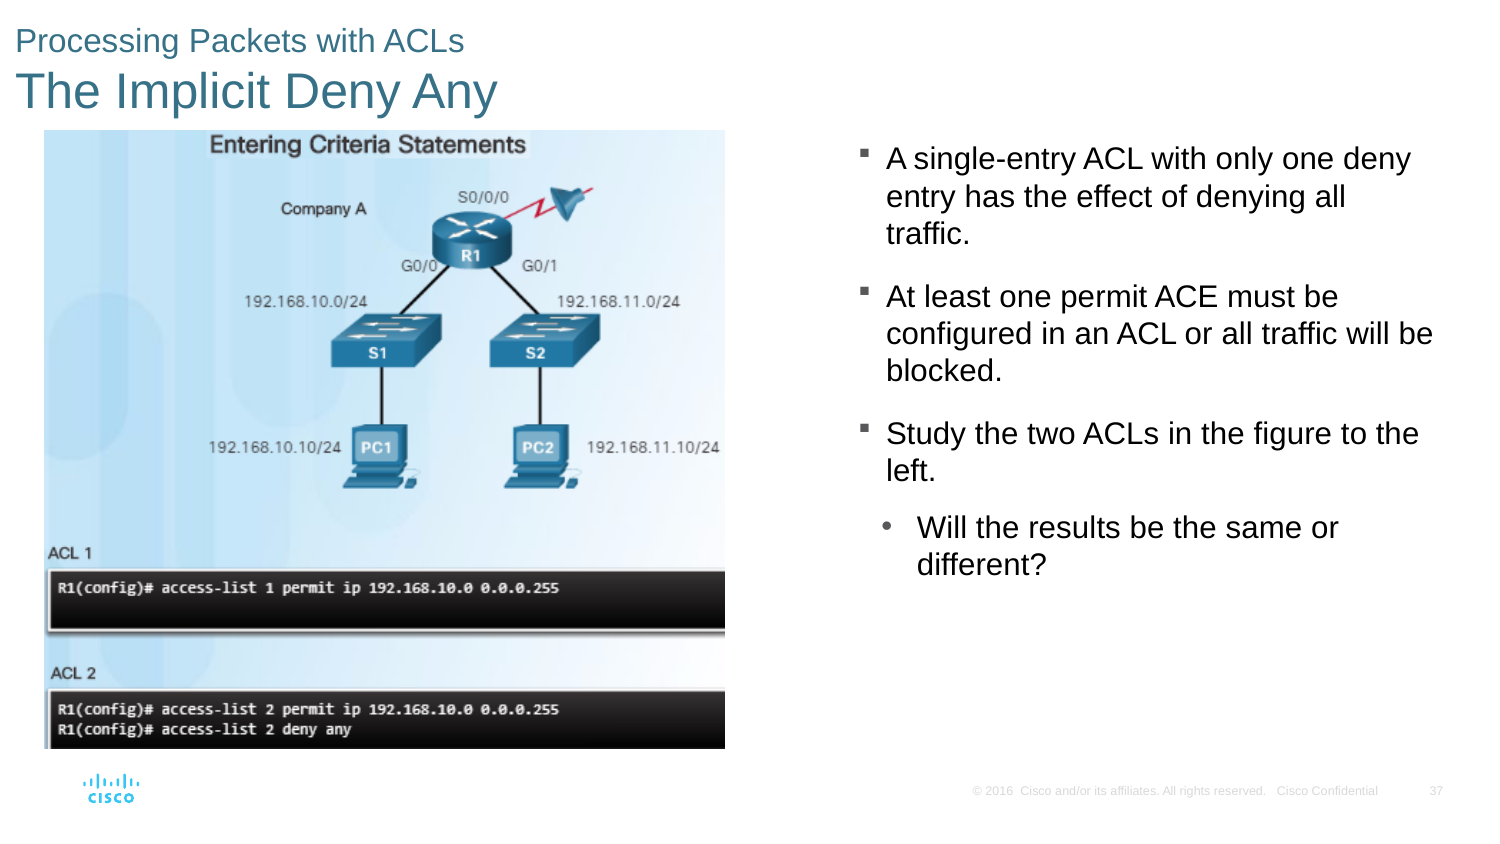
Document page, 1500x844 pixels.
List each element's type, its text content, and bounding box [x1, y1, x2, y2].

picture [44, 130, 726, 749]
title Processing Packets with ACLs The Implicit Deny Any [0, 6, 799, 131]
list A single-entry ACL with only one deny entry has the effect of denying all traffic. At least one permit ACE must be configured in an ACL or all traffic will be blocked. Study the two ACLs in the figure to the left. Will the results be the same or different? [843, 131, 1452, 760]
